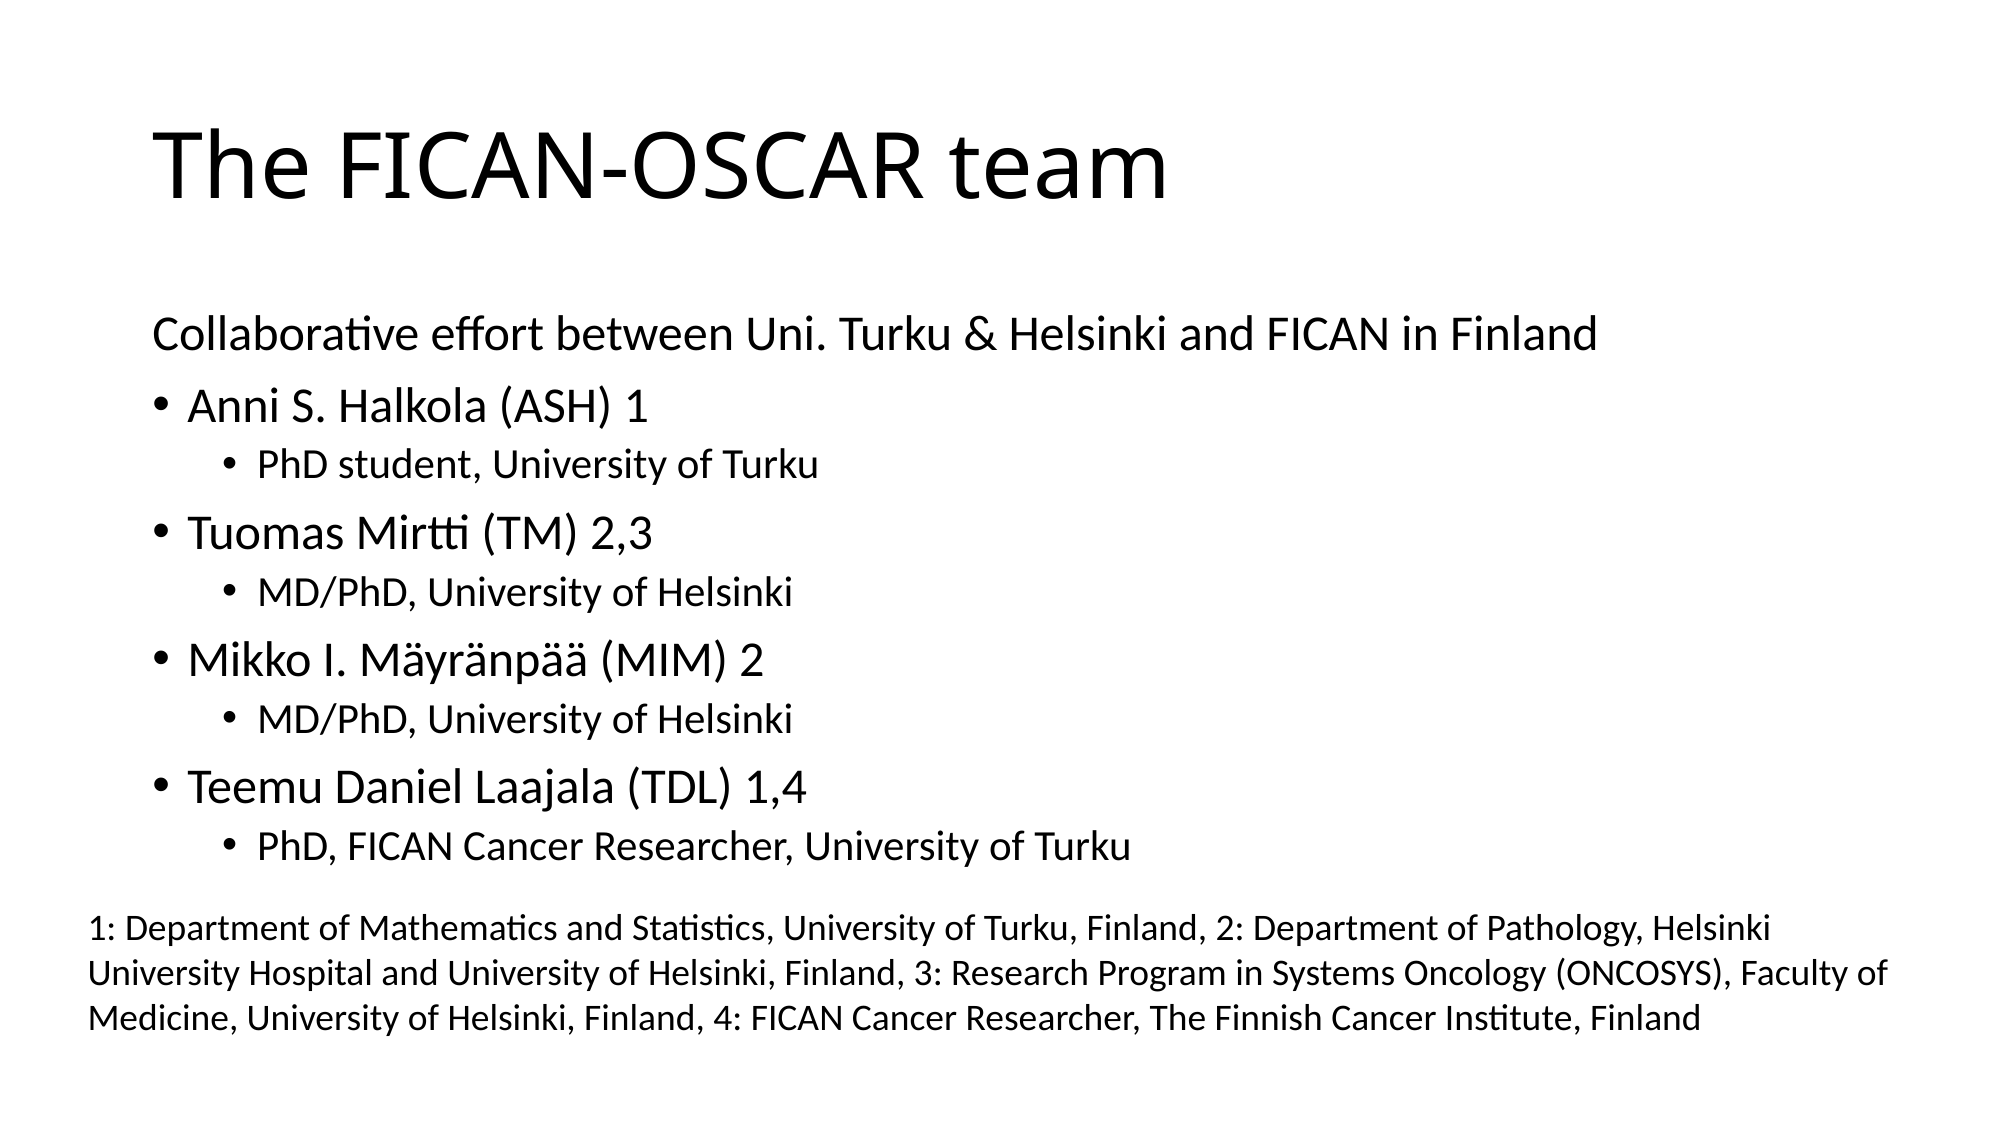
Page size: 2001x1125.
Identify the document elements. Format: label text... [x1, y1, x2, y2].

title The FICAN-OSCAR team [137, 59, 1863, 278]
text_box 1: Department of Mathematics and Statistics, University of Turku, Finland, 2: Department of Pathology, Helsinki University Hospital and University of Helsinki, Finland, 3: Research Program in Systems Oncology (ONCOSYS), Faculty of Medicine, University of Helsinki, Finland, 4: FICAN Cancer Researcher, The Finnish Cancer Institute, Finland [72, 895, 1922, 1091]
list Collaborative effort between Uni. Turku & Helsinki and FICAN in Finland Anni S. Halkola (ASH) 1 PhD student, University of Turku Tuomas Mirtti (TM) 2,3 MD/PhD, University of Helsinki Mikko I. Mäyränpää (MIM) 2 MD/PhD, University of Helsinki Teemu Daniel Laajala (TDL) 1,4 PhD, FICAN Cancer Researcher, University of Turku [137, 299, 1863, 882]
